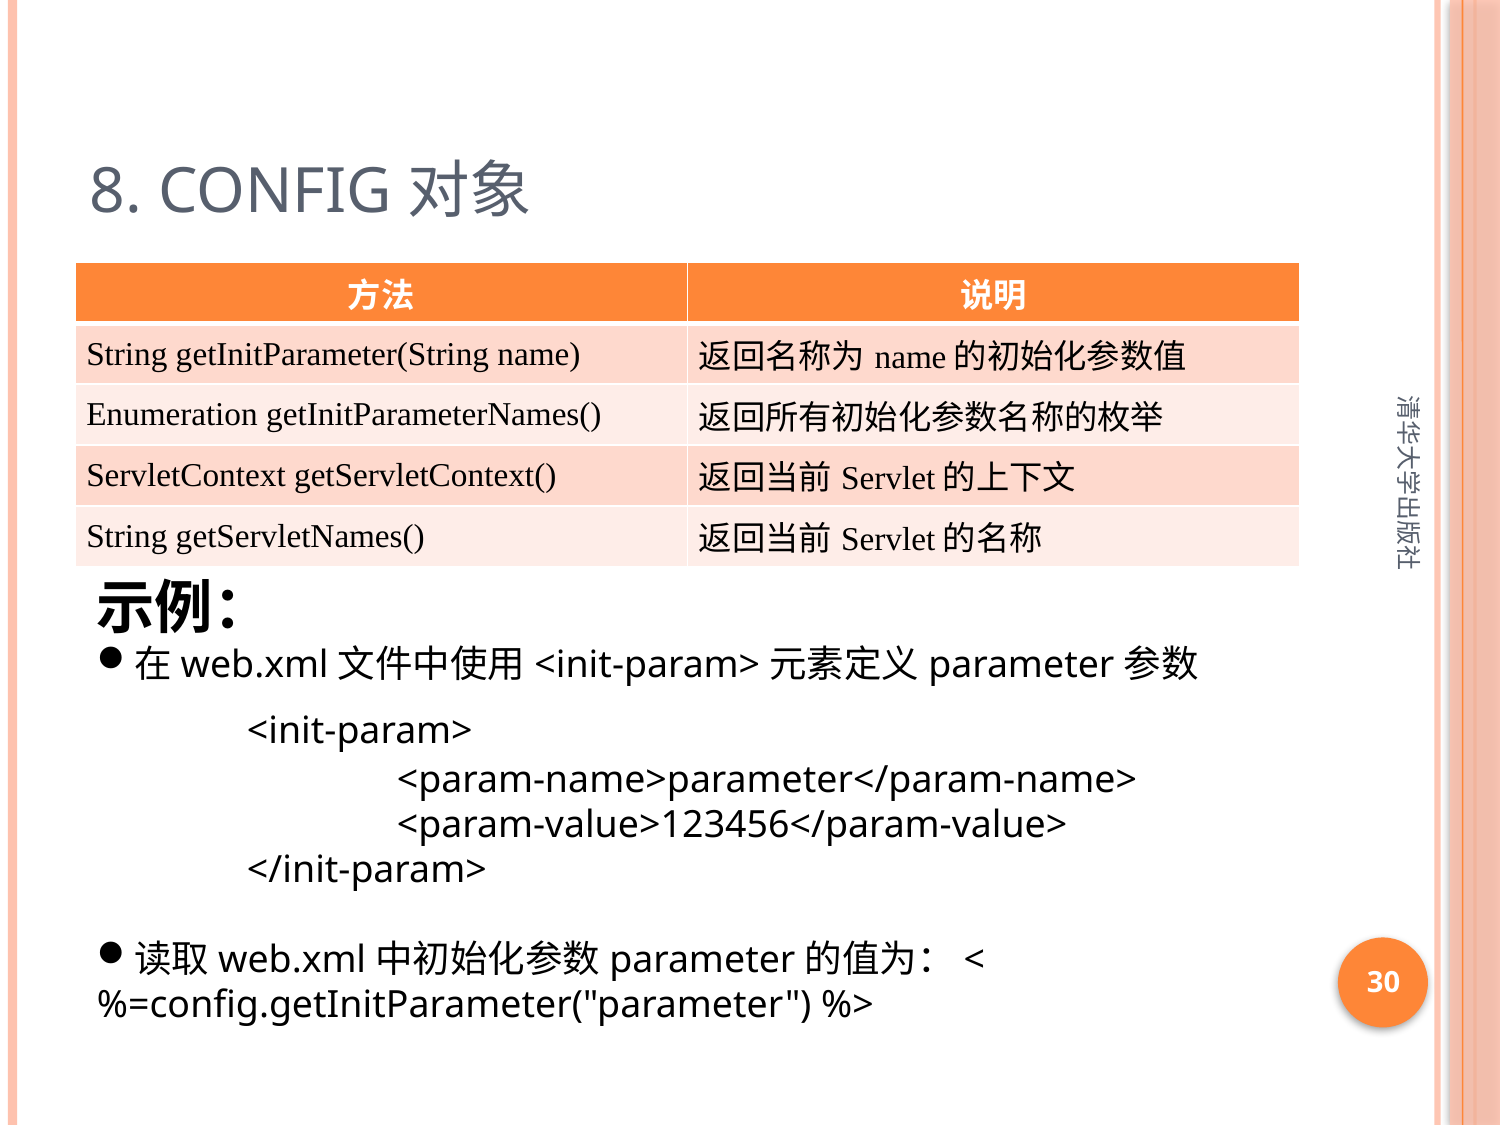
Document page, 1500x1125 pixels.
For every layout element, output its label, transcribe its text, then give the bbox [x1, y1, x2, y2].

table_cell String getServletNames() [76, 507, 687, 566]
table_cell 返回当前Servlet的上下文 [688, 446, 1299, 505]
table_cell String getInitParameter(String name) [76, 326, 687, 383]
table_cell ServletContext getServletContext() [76, 446, 687, 505]
text_box 示例： 在web.xml文件中使用<init-param>元素定义parameter参数 <init-param> <param-name>parameter</param-name> <param-value>123456</param-value> </init-param> 读取web.xml中初始化参数parameter的值为：<%=config.getInitParameter("parameter") %> [82, 562, 1243, 1078]
table_header 方法 [76, 263, 687, 321]
table_cell Enumeration getInitParameterNames() [76, 385, 687, 444]
slide_number 30 [1333, 940, 1434, 1027]
table_cell 返回所有初始化参数名称的枚举 [688, 385, 1299, 444]
footer 清华大学出版社 [1379, 380, 1440, 906]
title 8. config对象 [75, 45, 1300, 233]
table_cell 返回名称为name的初始化参数值 [688, 326, 1299, 383]
table_cell 返回当前Servlet的名称 [688, 507, 1299, 566]
table_header 说明 [688, 263, 1299, 321]
